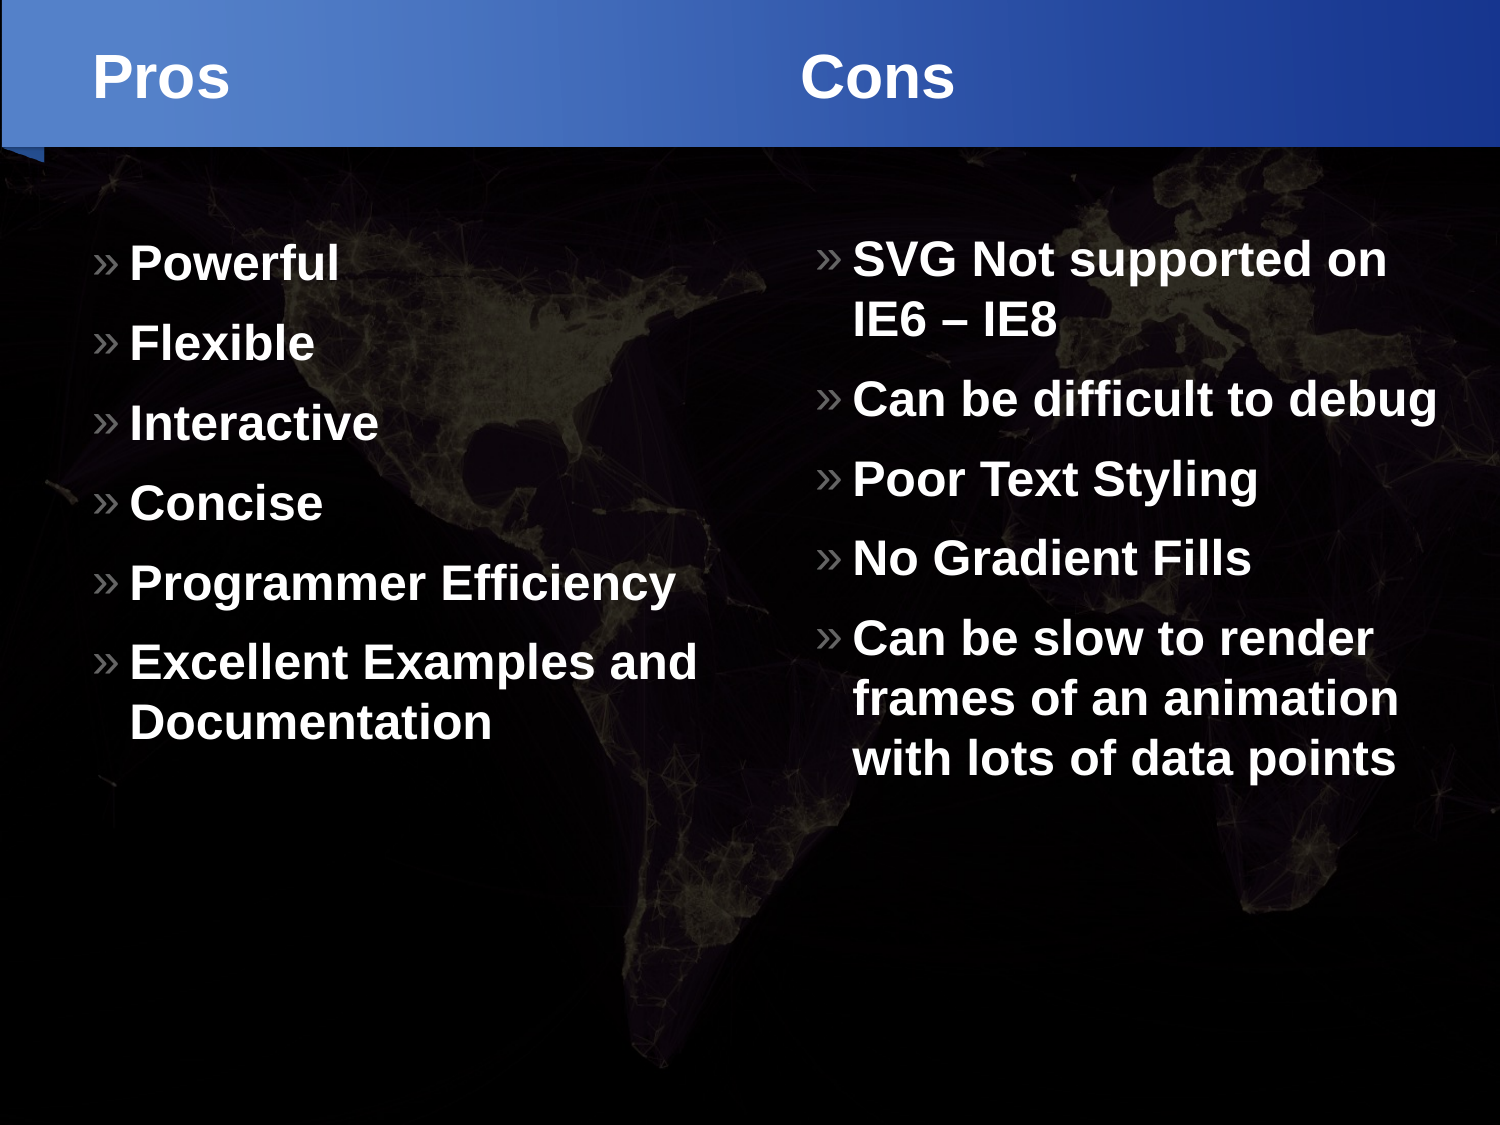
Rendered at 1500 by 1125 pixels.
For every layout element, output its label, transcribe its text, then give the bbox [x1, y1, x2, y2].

picture [0, 0, 1500, 1125]
list Powerful Flexible Interactive Concise Programmer Efficiency Excellent Examples and Documentation [77, 223, 738, 763]
title Pros Cons [77, 0, 1467, 146]
text_box SVG Not supported on IE6 – IE8 Can be difficult to debug Poor Text Styling No Gradient Fills Can be slow to render frames of an animation with lots of data points [800, 219, 1461, 858]
